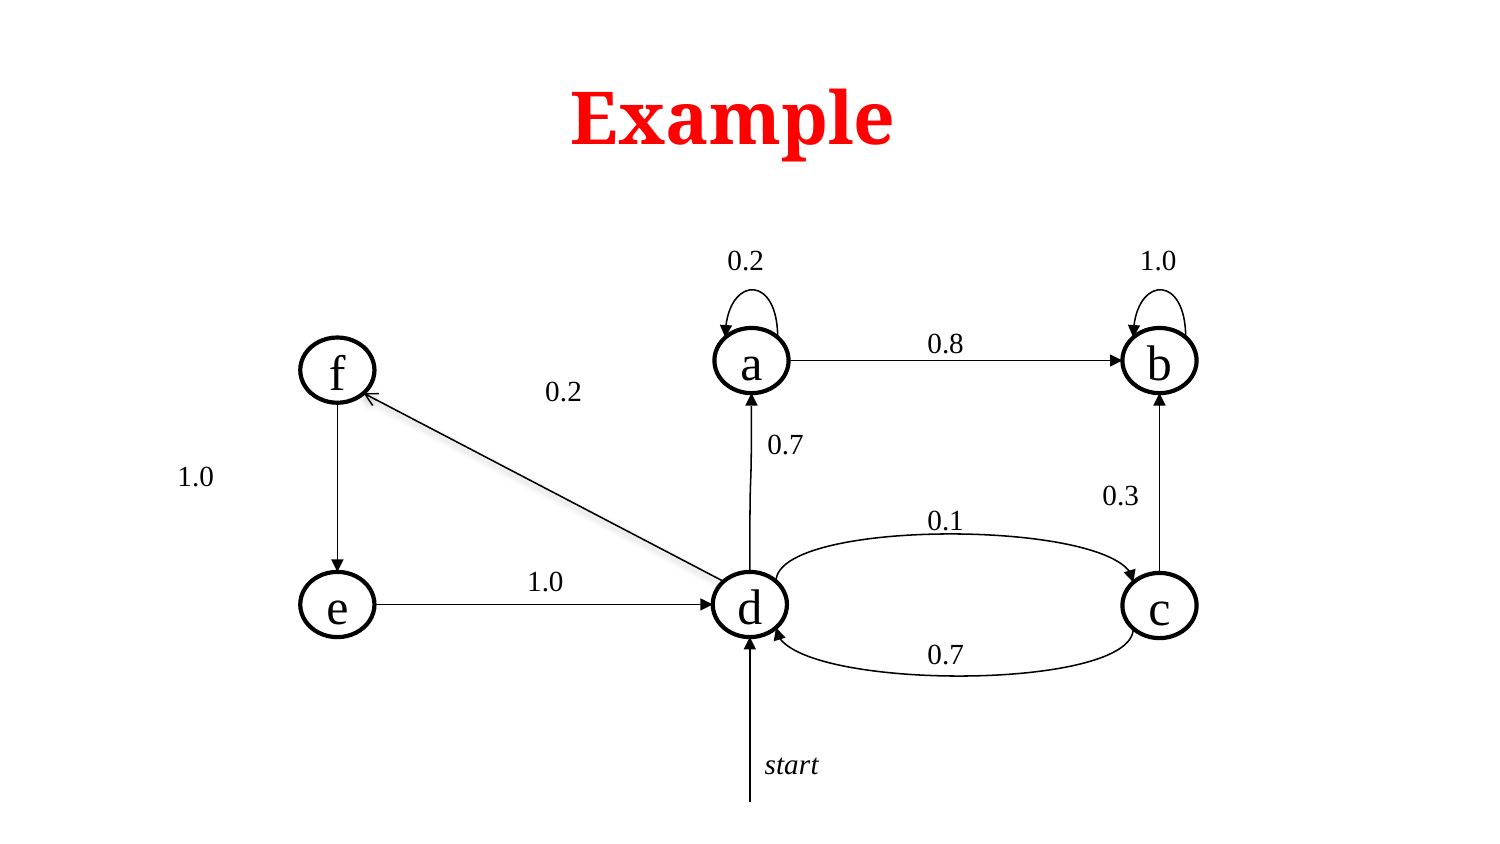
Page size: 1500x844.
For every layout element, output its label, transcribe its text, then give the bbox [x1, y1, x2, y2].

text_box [162, 234, 1213, 679]
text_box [337, 336, 1187, 803]
title Example [41, 64, 1425, 180]
